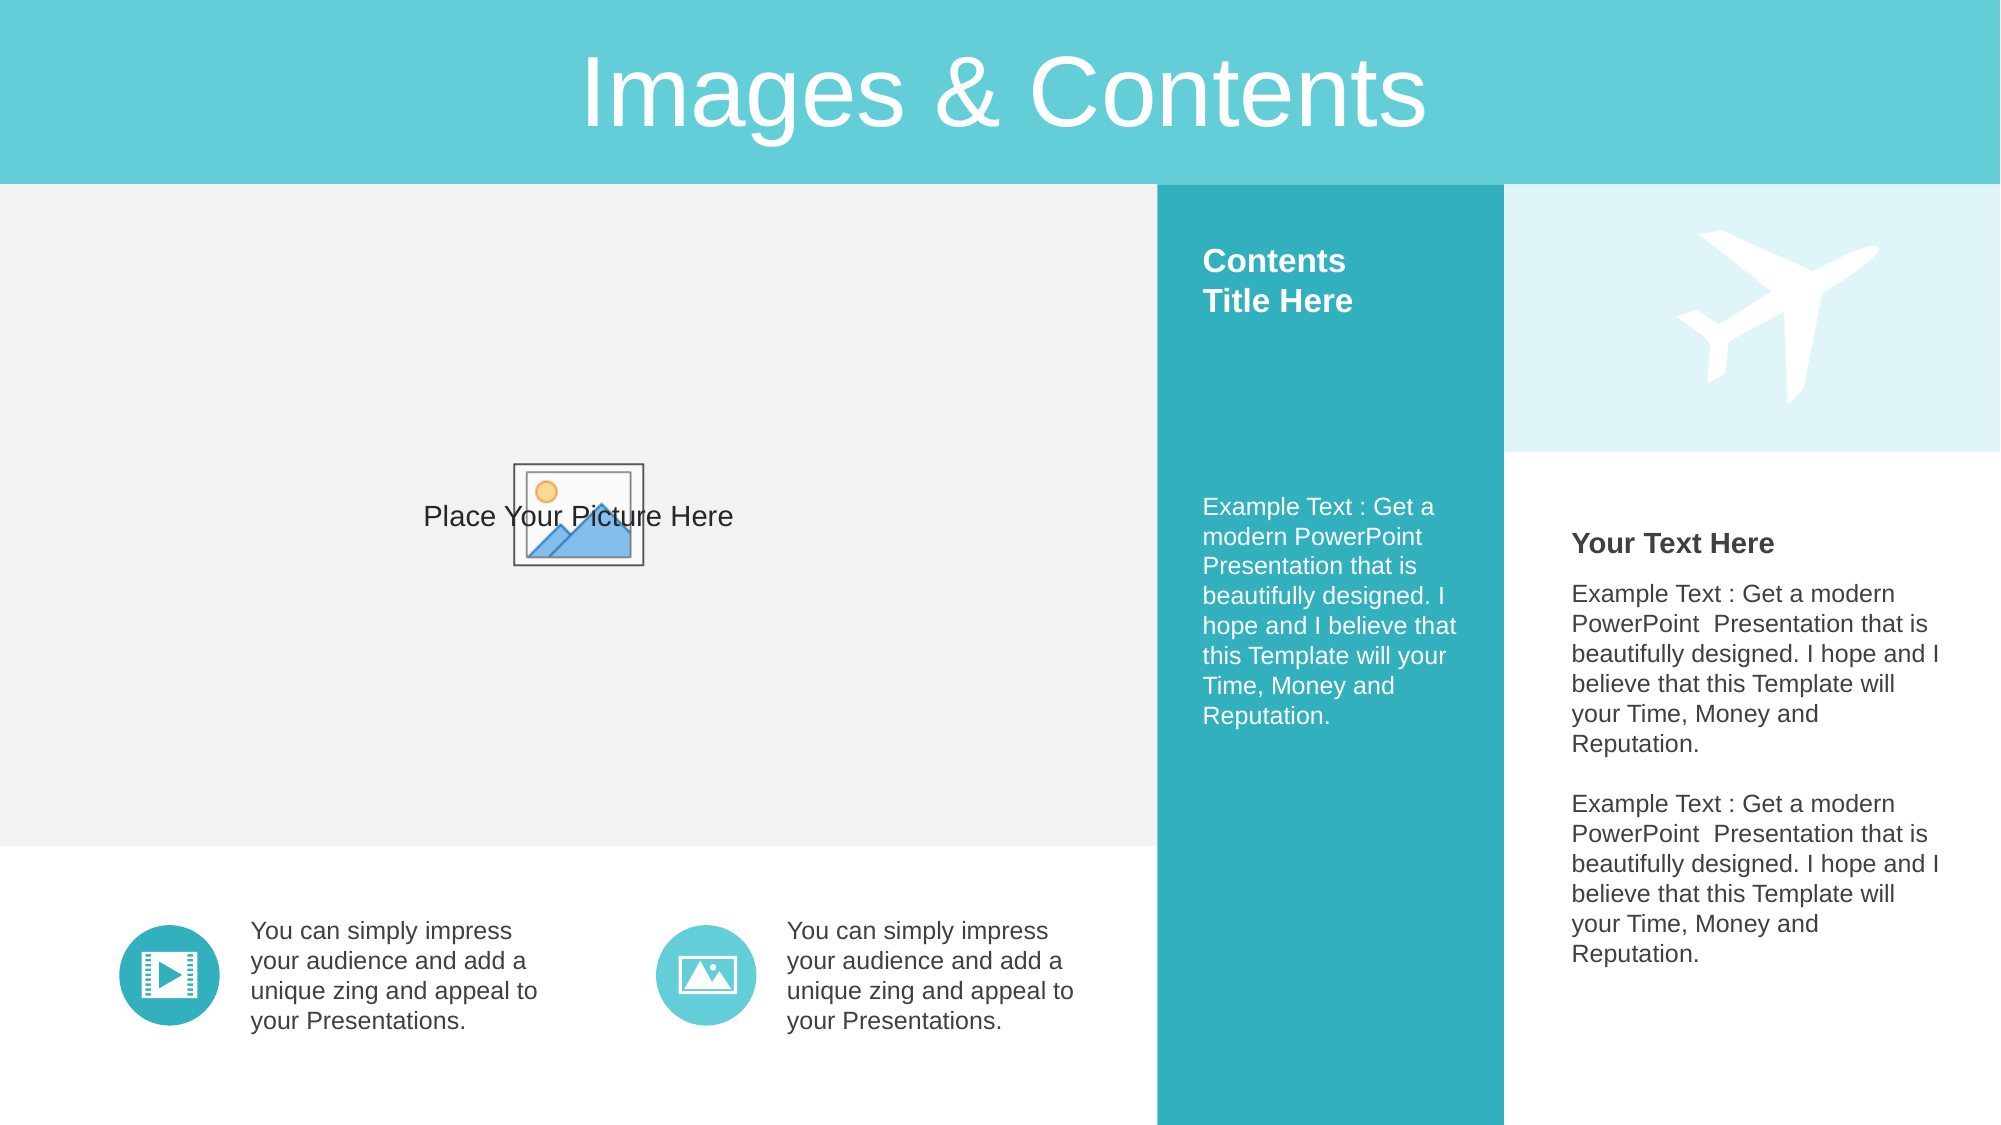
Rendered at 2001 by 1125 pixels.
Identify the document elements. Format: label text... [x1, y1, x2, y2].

text_box [118, 924, 221, 1027]
text_box [655, 924, 758, 1027]
text_box [141, 951, 198, 999]
title Images & Contents [0, 35, 2000, 152]
picture [0, 184, 1158, 846]
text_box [1556, 517, 1956, 980]
text_box Example Text : Get a modern PowerPoint Presentation that is beautifully designed. I hope and I believe that this Template will your Time, Money and Reputation. [1187, 482, 1478, 737]
text_box [1673, 229, 1880, 408]
text_box You can simply impress your audience and add a unique zing and appeal to your Presentations. [772, 907, 1110, 1042]
text_box [678, 955, 738, 995]
text_box Contents Title Here [1187, 231, 1476, 327]
text_box You can simply impress your audience and add a unique zing and appeal to your Presentations. [235, 907, 574, 1042]
